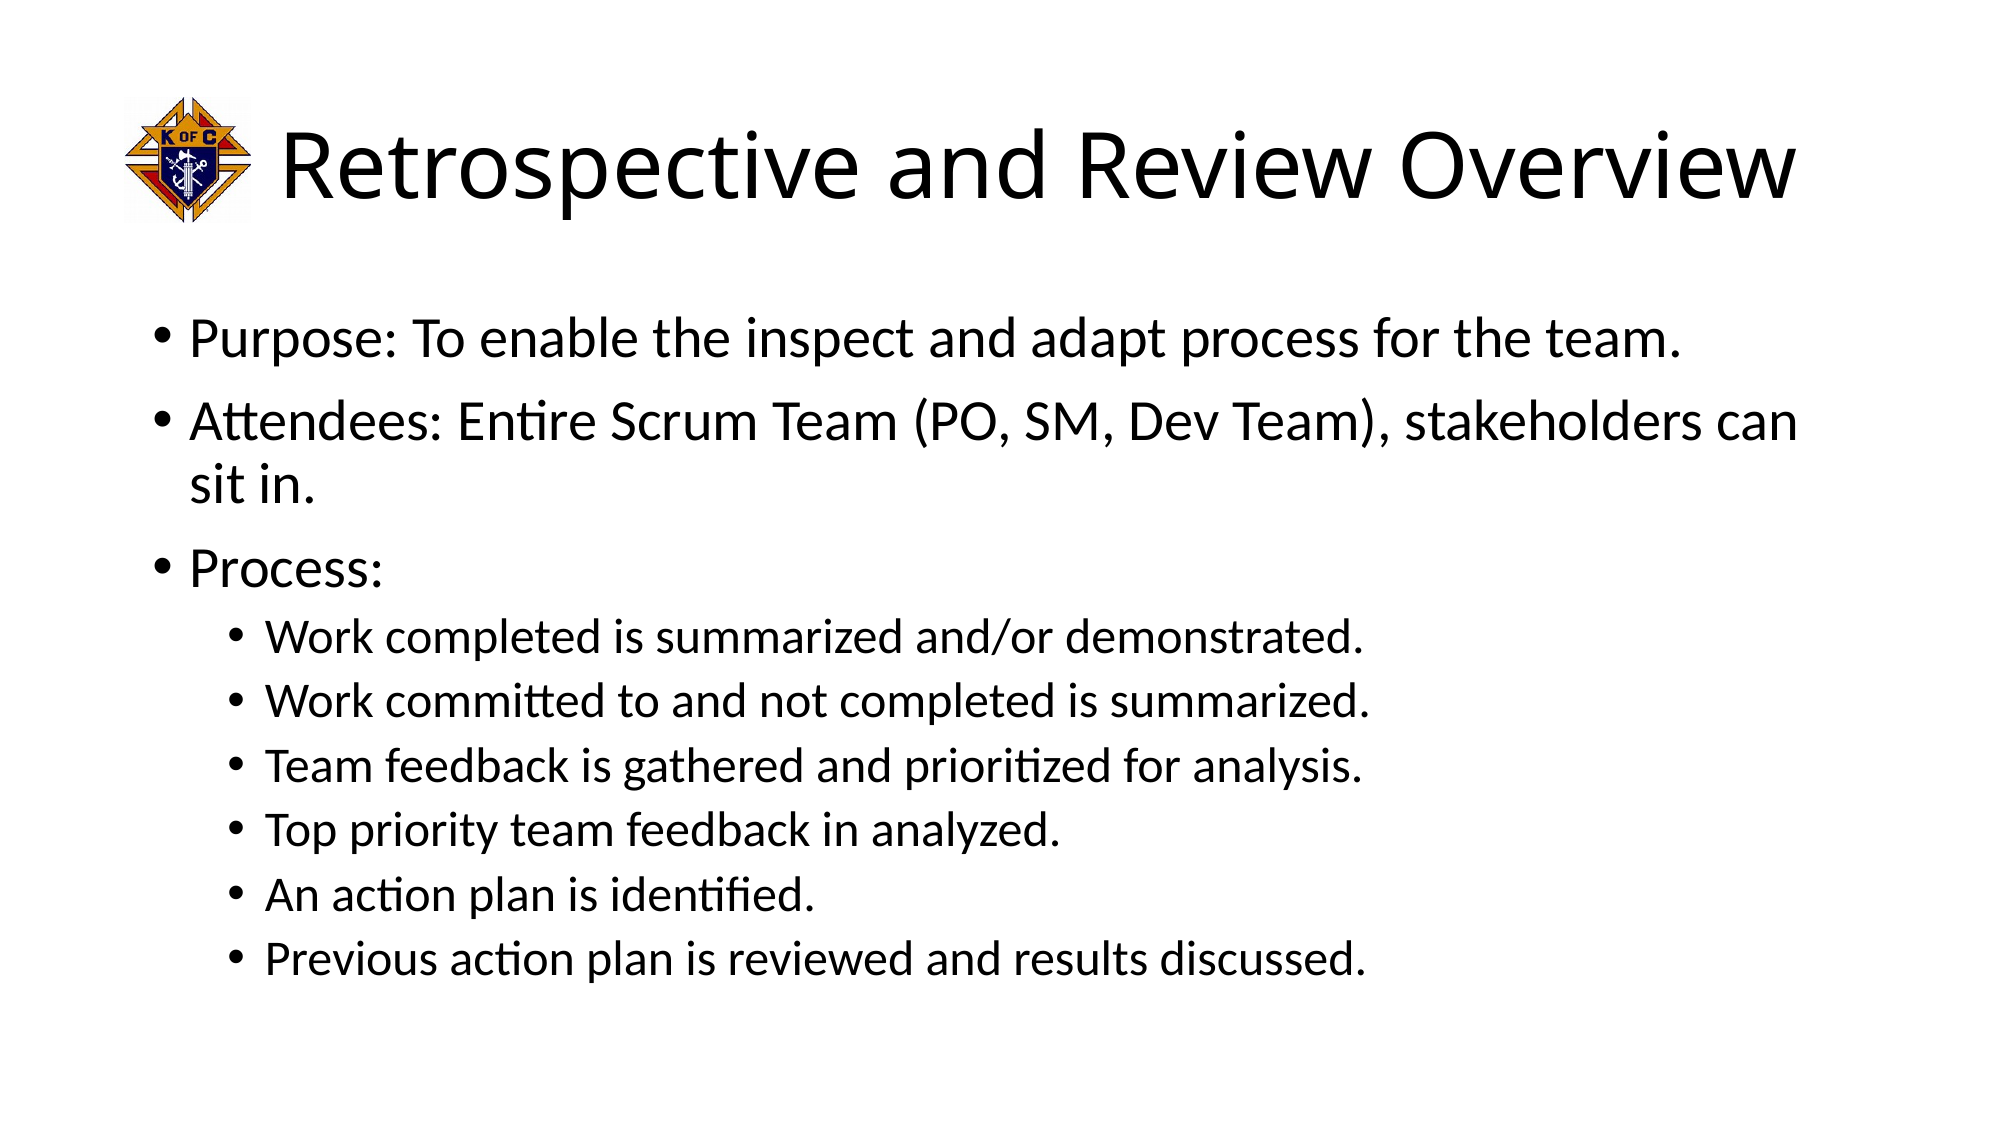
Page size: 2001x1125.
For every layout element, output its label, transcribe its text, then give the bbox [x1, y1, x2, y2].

picture [124, 97, 251, 223]
title Retrospective and Review Overview [263, 59, 1863, 278]
list Purpose: To enable the inspect and adapt process for the team. Attendees: Entire Scrum Team (PO, SM, Dev Team), stakeholders can sit in. Process: Work completed is summarized and/or demonstrated. Work committed to and not completed is summarized. Team feedback is gathered and prioritized for analysis. Top priority team feedback in analyzed. An action plan is identified. Previous action plan is reviewed and results discussed. [137, 299, 1863, 1014]
